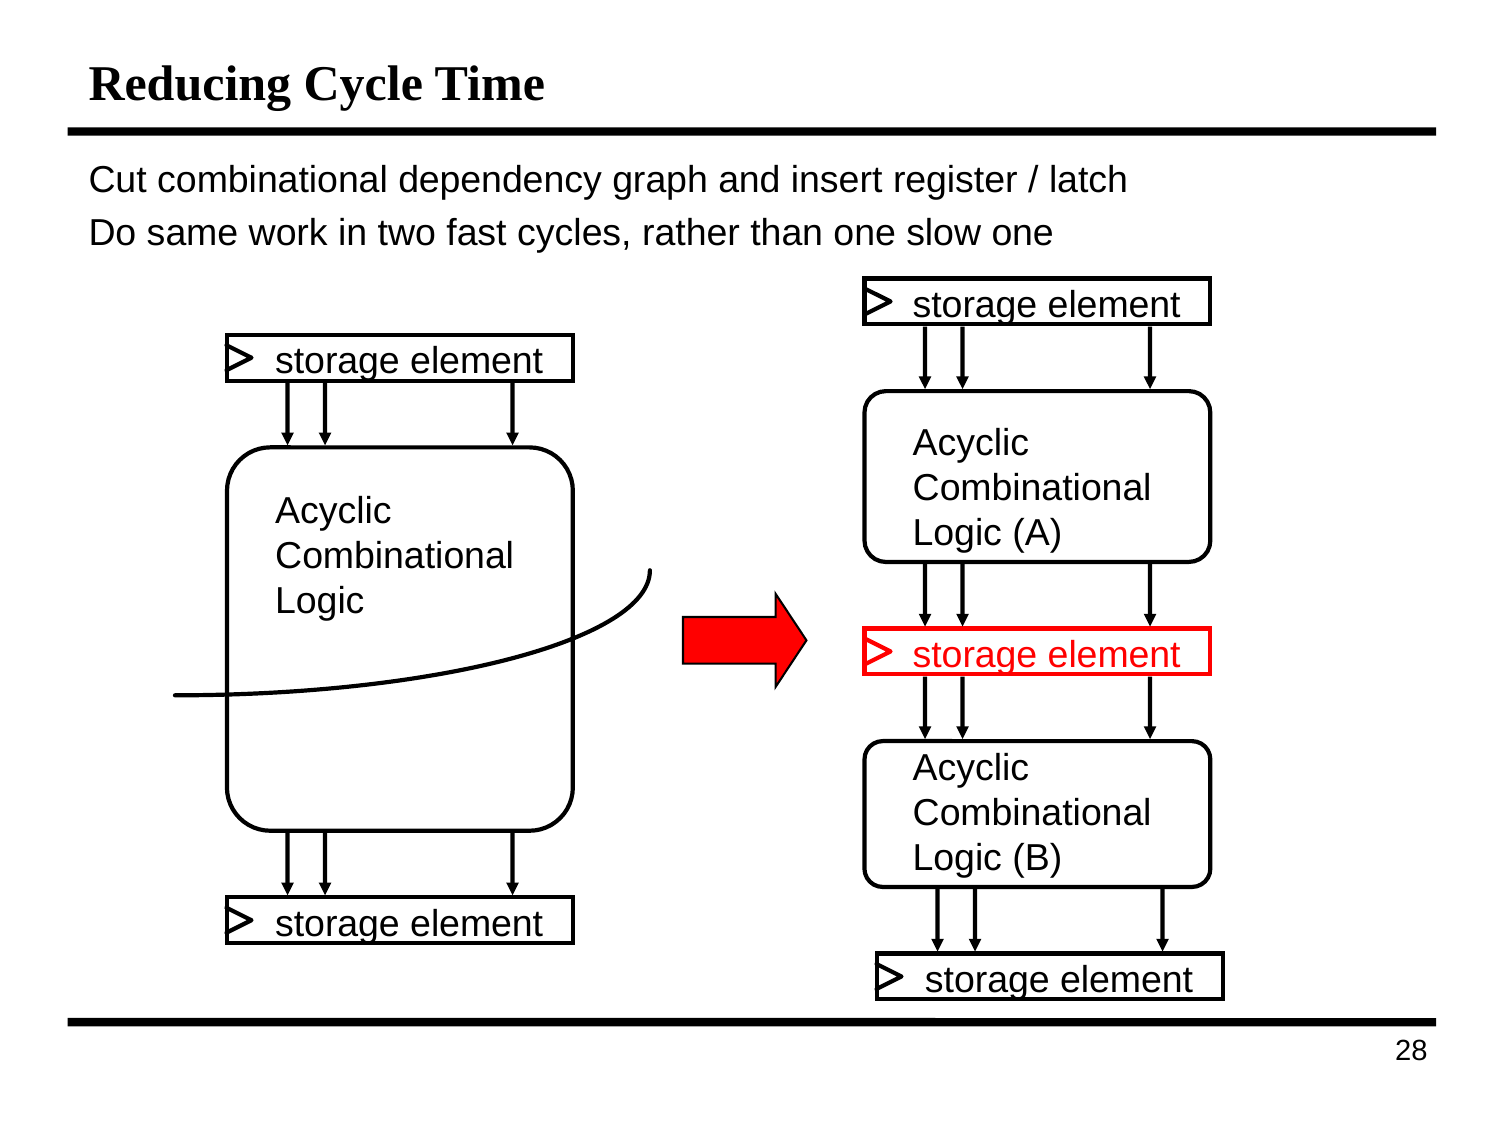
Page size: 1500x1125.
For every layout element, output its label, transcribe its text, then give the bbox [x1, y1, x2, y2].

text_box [864, 272, 1224, 1008]
text_box [683, 593, 807, 687]
list Cut combinational dependency graph and insert register / latch Do same work in two fast cycles, rather than one slow one [73, 148, 1431, 1012]
title Reducing Cycle Time [73, 36, 1431, 124]
slide_number 97 [1134, 1023, 1443, 1099]
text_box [174, 328, 651, 952]
